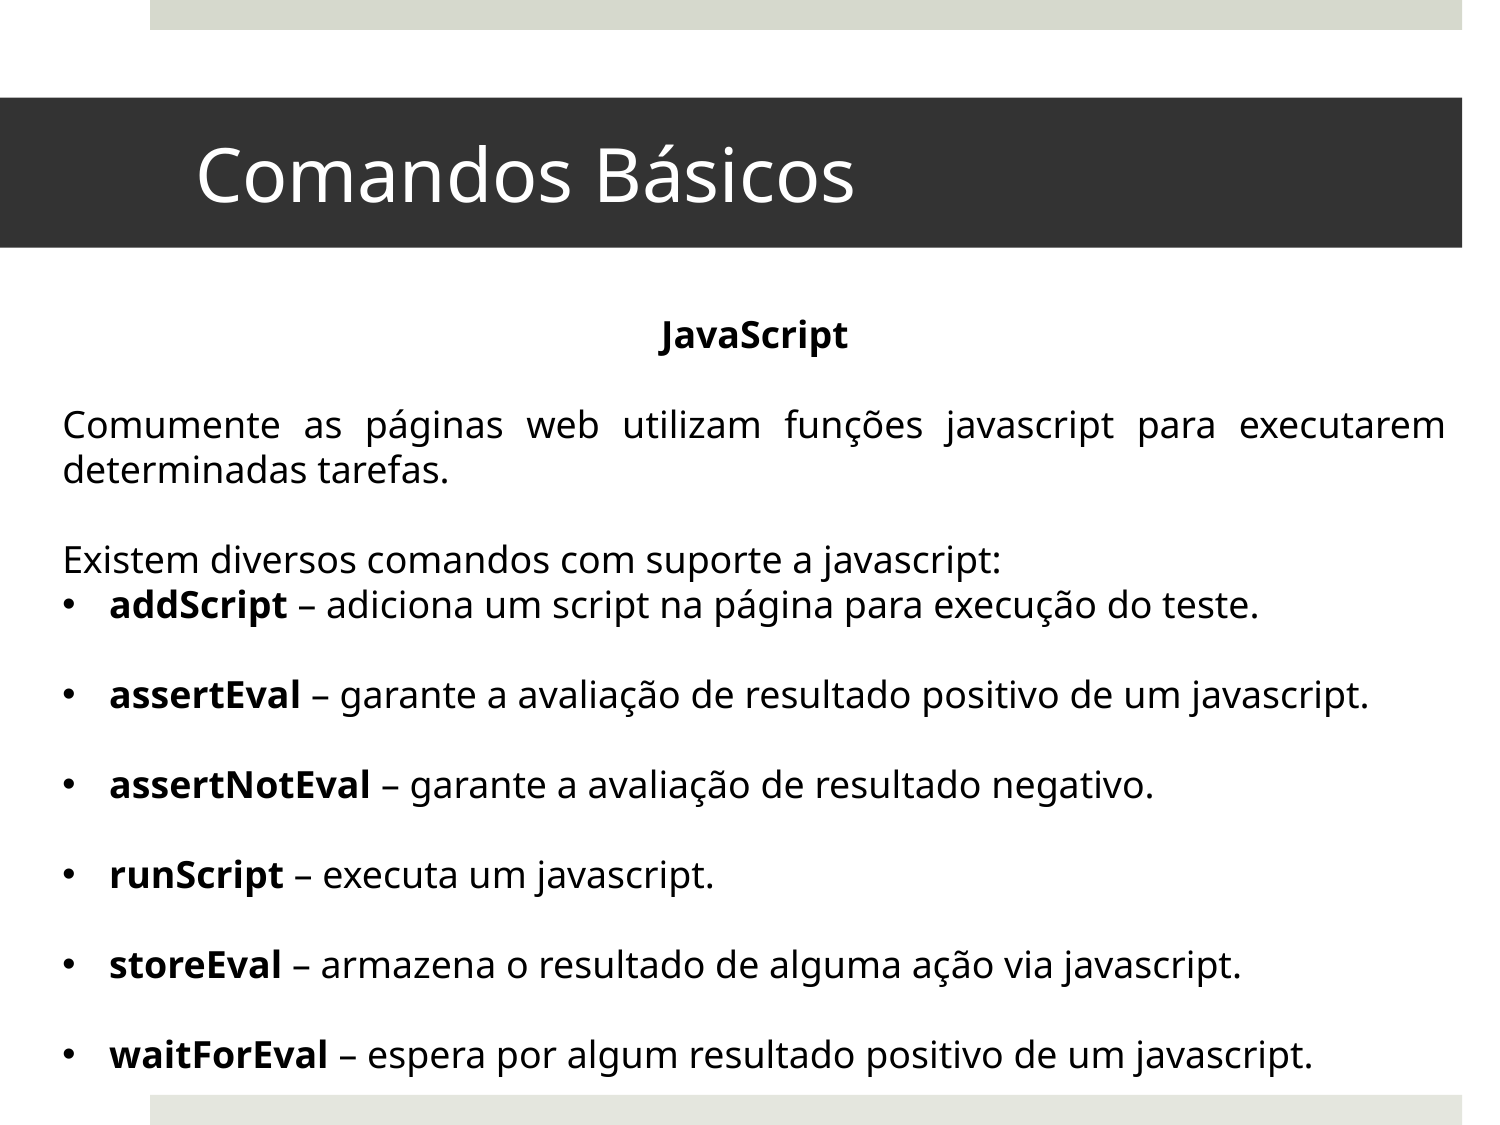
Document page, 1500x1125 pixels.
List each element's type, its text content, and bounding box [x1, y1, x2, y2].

text_box JavaScript Comumente as páginas web utilizam funções javascript para executarem determinadas tarefas. Existem diversos comandos com suporte a javascript: addScript – adiciona um script na página para execução do teste. assertEval – garante a avaliação de resultado positivo de um javascript. assertNotEval – garante a avaliação de resultado negativo. runScript – executa um javascript. storeEval – armazena o resultado de alguma ação via javascript. waitForEval – espera por algum resultado positivo de um javascript. [47, 303, 1463, 1084]
title Comandos Básicos [0, 97, 1463, 248]
